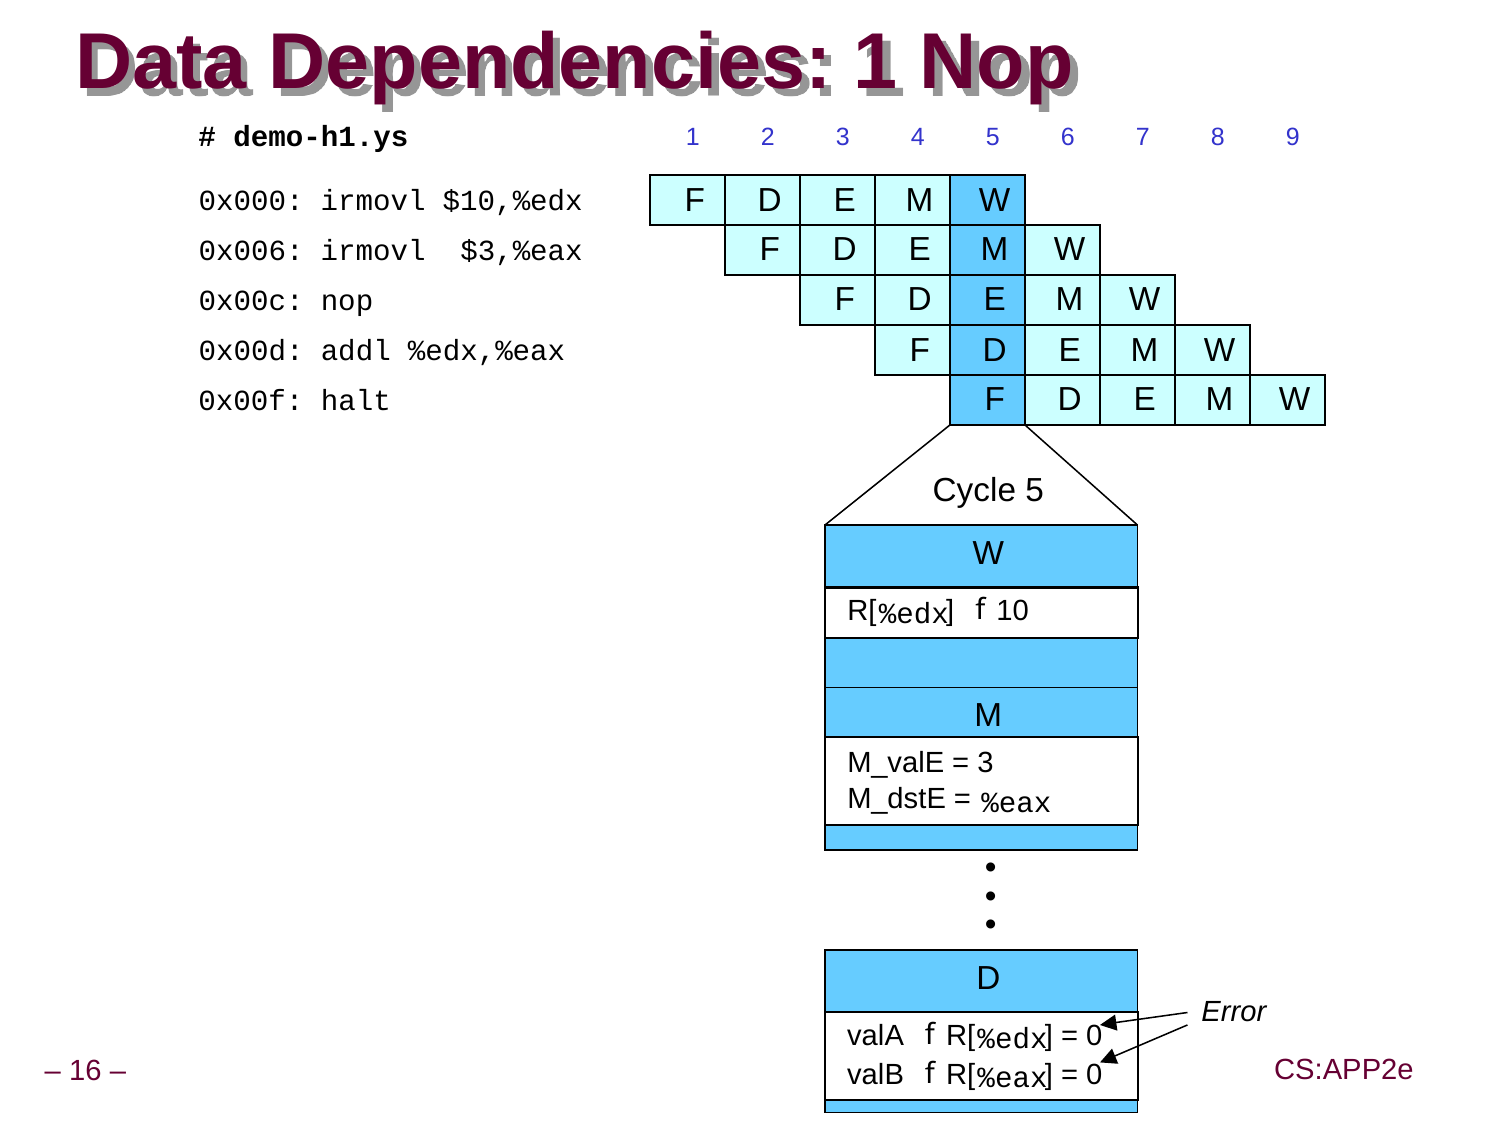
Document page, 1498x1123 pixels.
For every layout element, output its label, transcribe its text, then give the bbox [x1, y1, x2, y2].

title Data Dependencies: 1 Nop [74, 0, 1498, 129]
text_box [174, 112, 1326, 1113]
